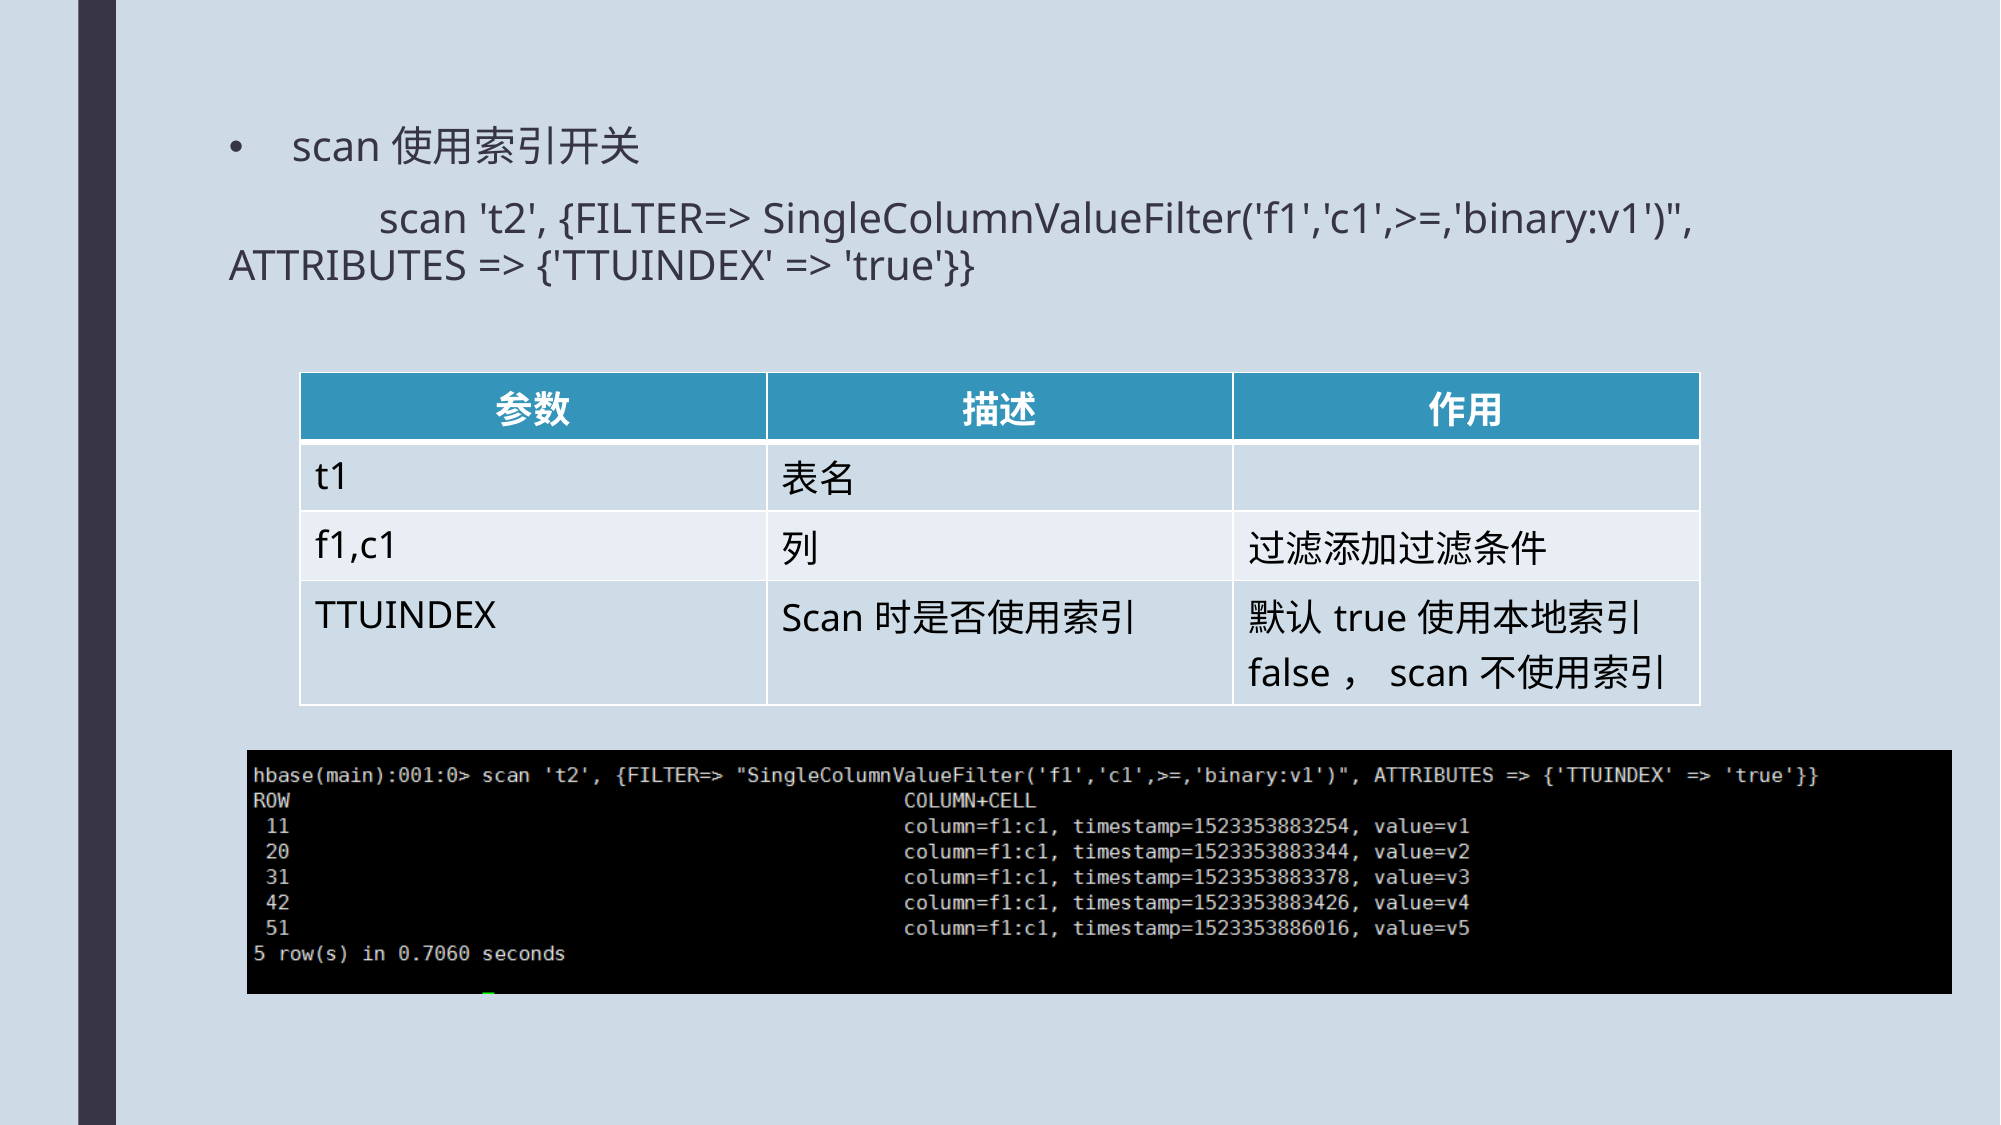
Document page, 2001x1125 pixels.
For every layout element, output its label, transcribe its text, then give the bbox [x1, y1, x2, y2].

table_header 参数 [301, 373, 766, 439]
table_cell Scan时是否使用索引 [768, 581, 1232, 704]
table_cell f1,c1 [301, 512, 766, 580]
table_cell 列 [768, 512, 1232, 580]
table_cell t1 [301, 445, 766, 510]
table_cell 过滤添加过滤条件 [1234, 512, 1699, 580]
table_cell 默认true使用本地索引 false，scan不使用索引 [1234, 581, 1699, 704]
table_header 描述 [768, 373, 1232, 439]
list scan使用索引开关 scan 't2', {FILTER=> SingleColumnValueFilter('f1','c1',>=,'binary:v1')", ATTRIBUTES => {'TTUINDEX' => 'true'}} [213, 116, 1935, 394]
picture [247, 750, 1952, 994]
table_cell 表名 [768, 445, 1232, 510]
table_header 作用 [1234, 373, 1699, 439]
table_cell TTUINDEX [301, 581, 766, 704]
table_cell [1234, 445, 1699, 510]
